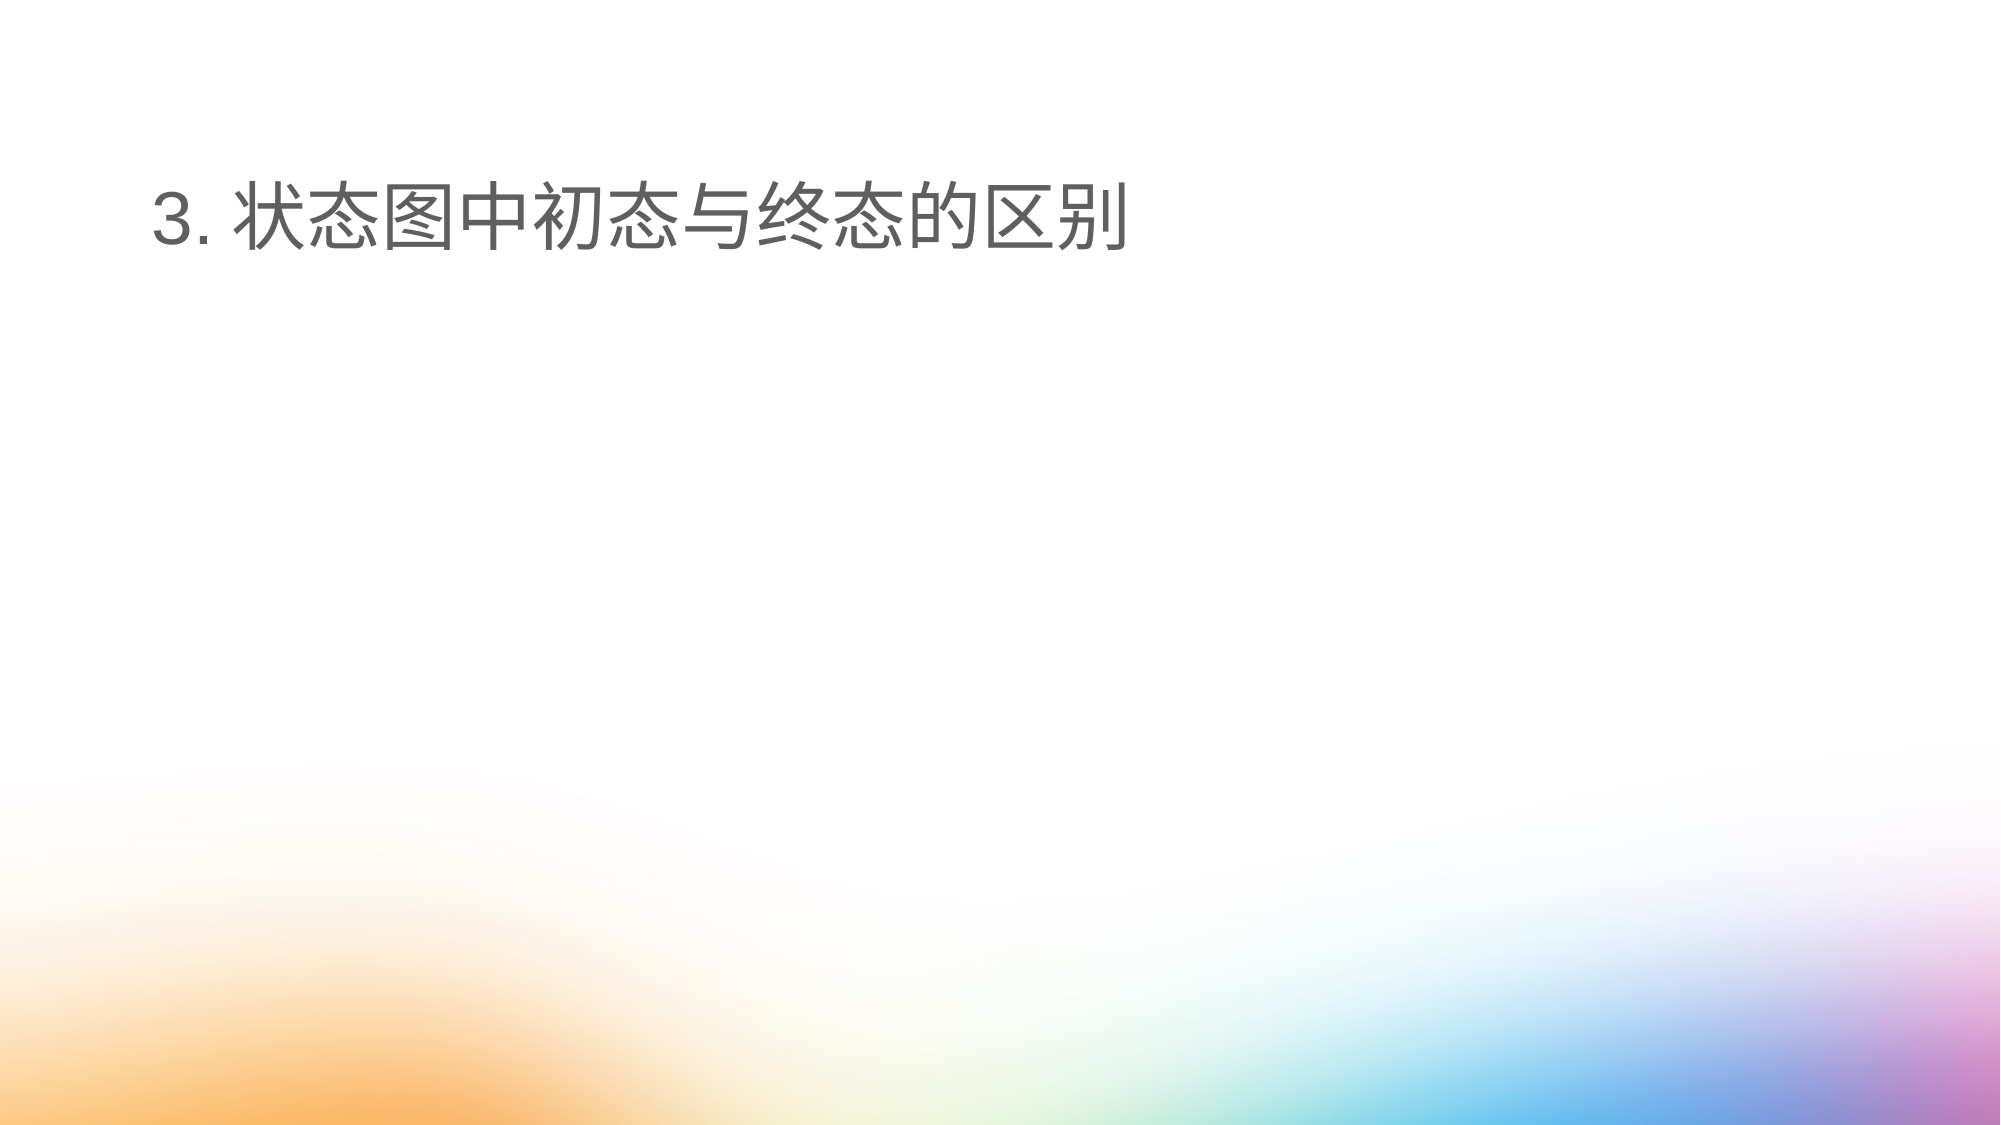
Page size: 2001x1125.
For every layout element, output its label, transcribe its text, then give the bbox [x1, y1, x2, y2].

list 3.状态图中初态与终态的区别 [136, 172, 1864, 953]
picture [0, 659, 2000, 1125]
